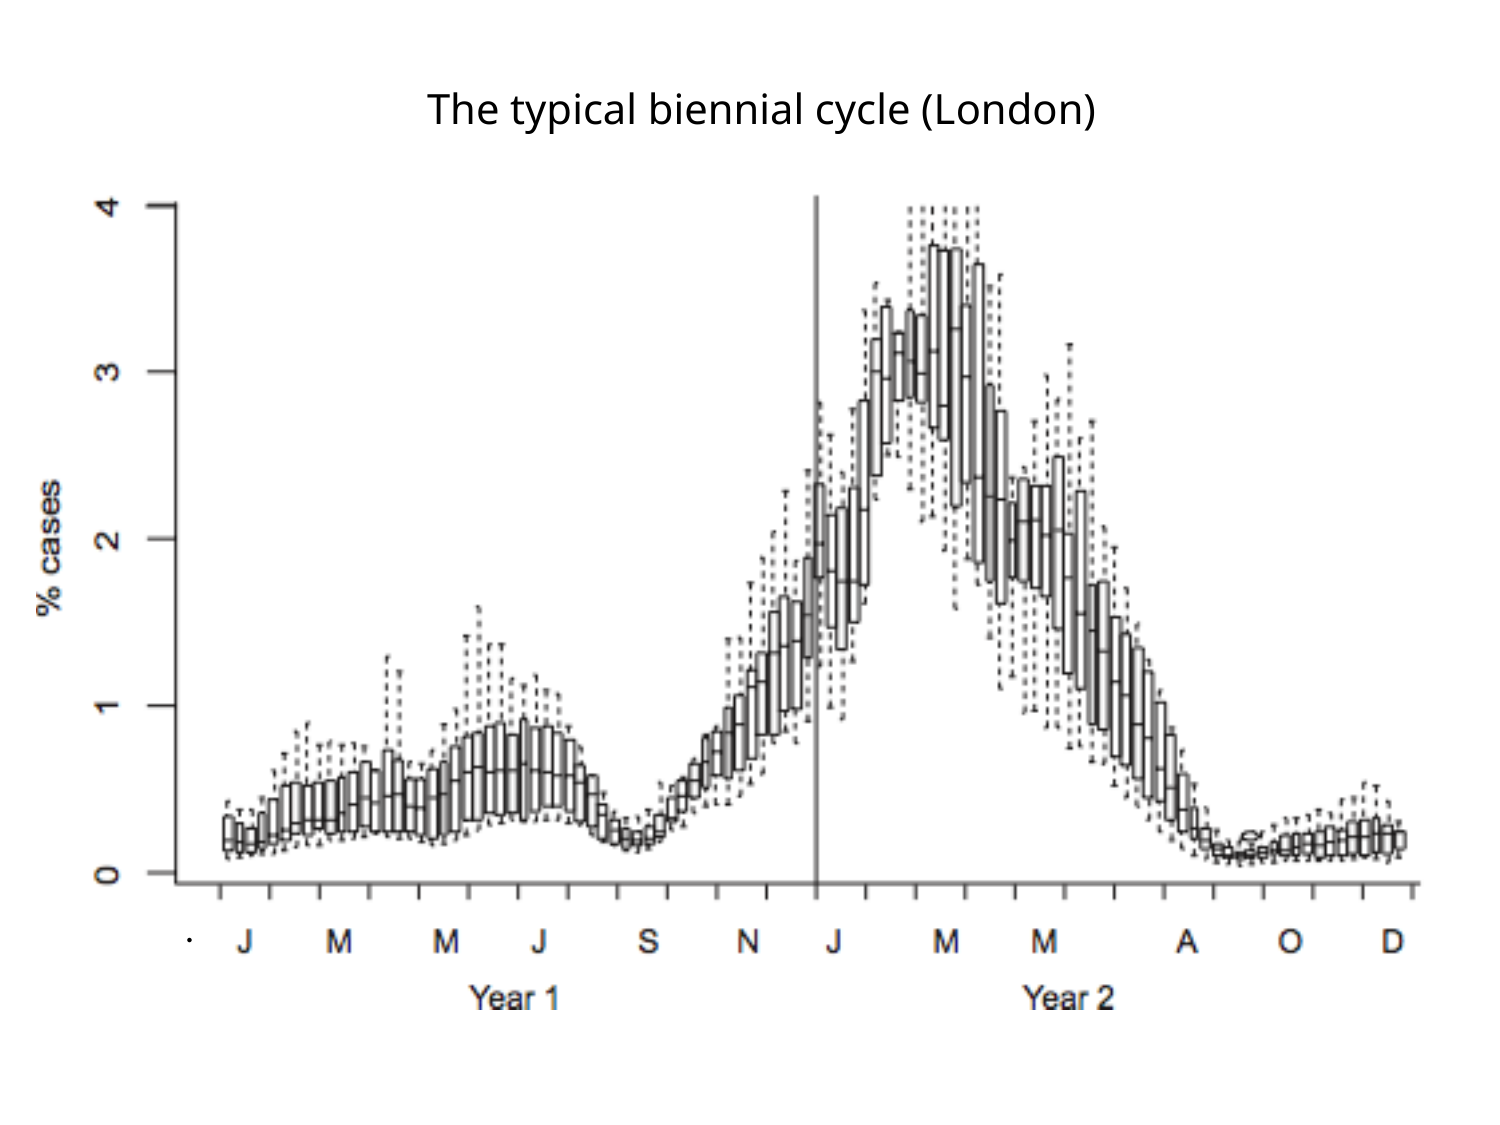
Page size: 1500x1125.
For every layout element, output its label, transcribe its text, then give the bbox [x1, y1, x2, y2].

picture [35, 194, 1424, 1011]
text_box The typical biennial cycle (London) [240, 73, 1283, 143]
